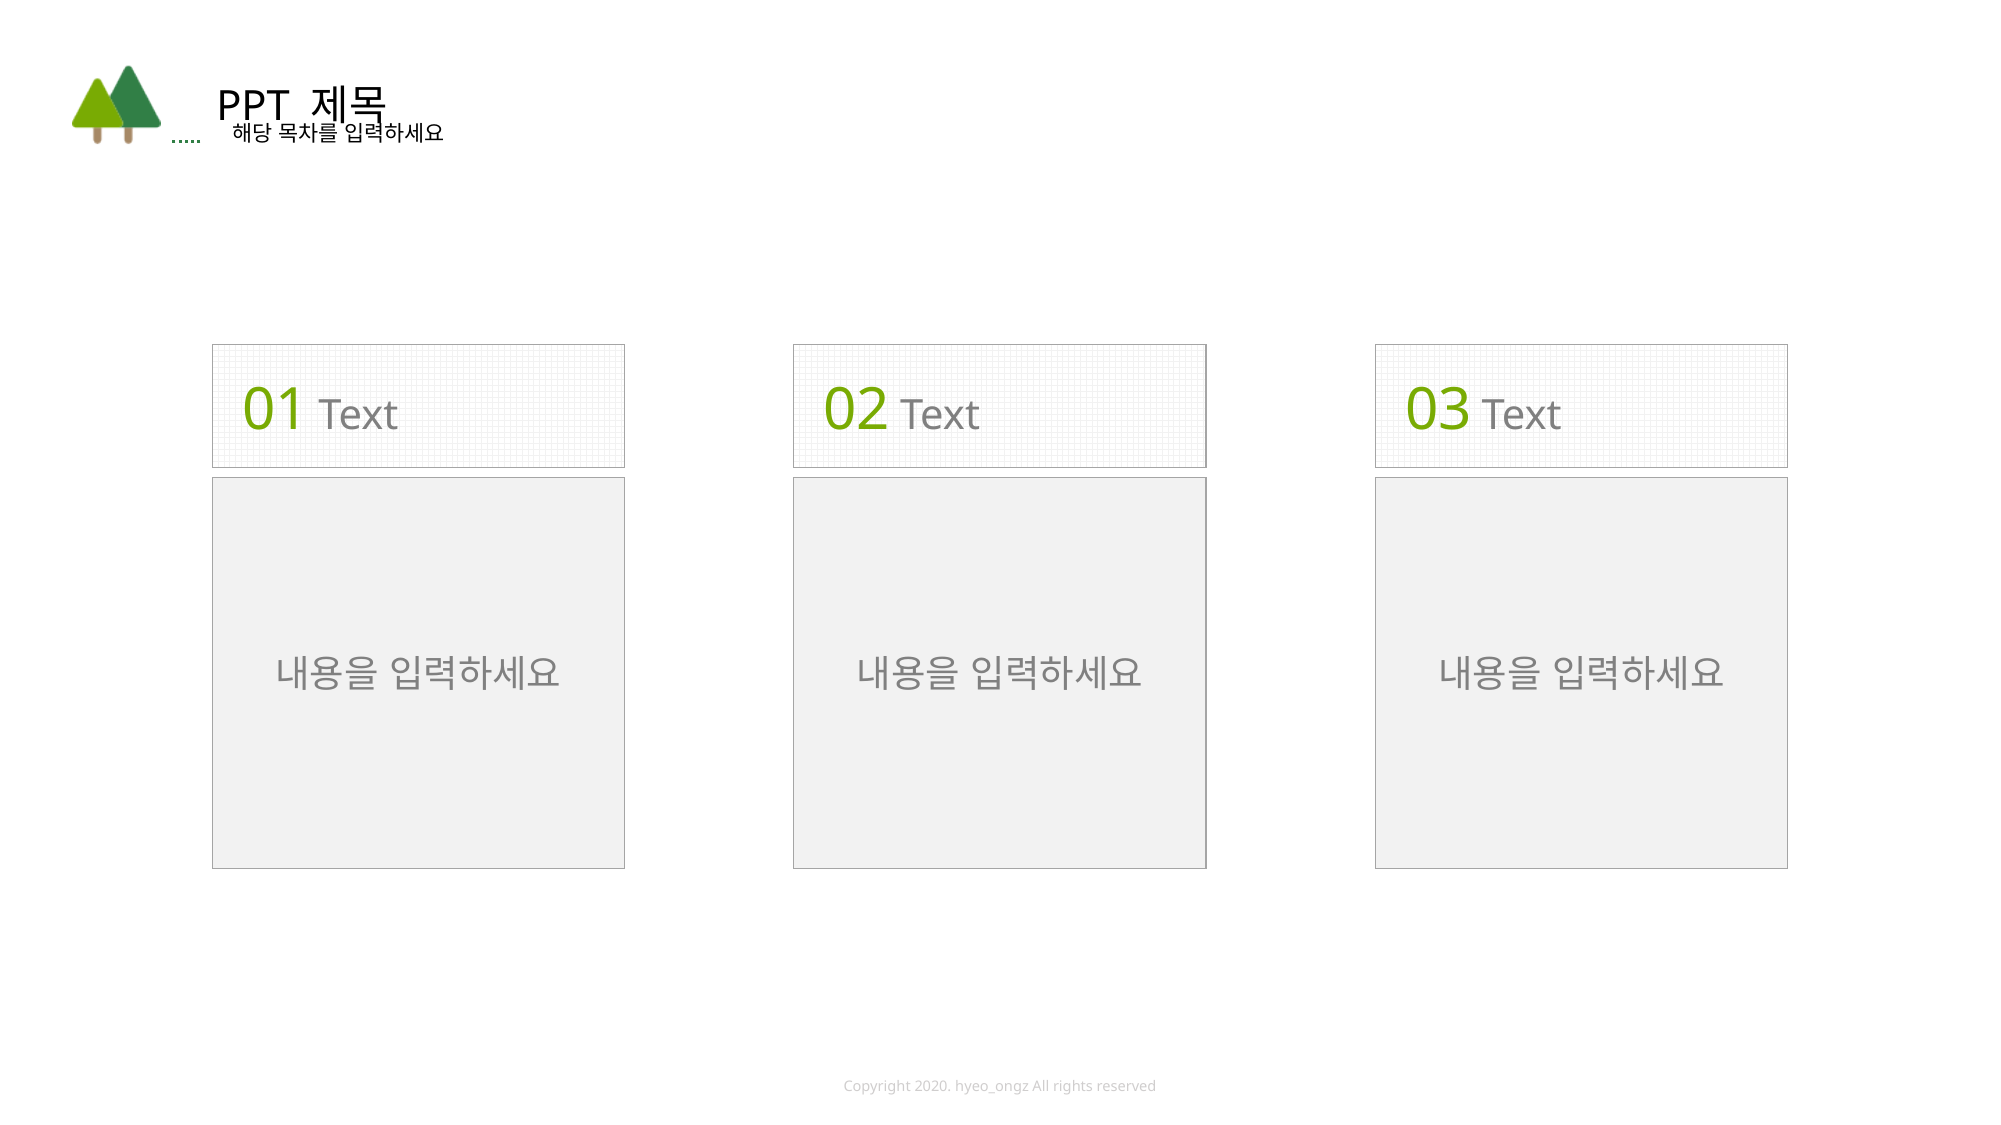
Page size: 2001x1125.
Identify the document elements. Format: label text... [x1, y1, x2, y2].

picture [72, 60, 161, 150]
text_box Copyright 2020. hyeo_ongz All rights reserved [828, 1069, 1172, 1102]
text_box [793, 344, 1207, 869]
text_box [212, 344, 625, 869]
text_box PPT 제목 [200, 46, 404, 136]
text_box 해당 목차를 입력하세요 [218, 112, 460, 154]
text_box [1375, 344, 1788, 869]
